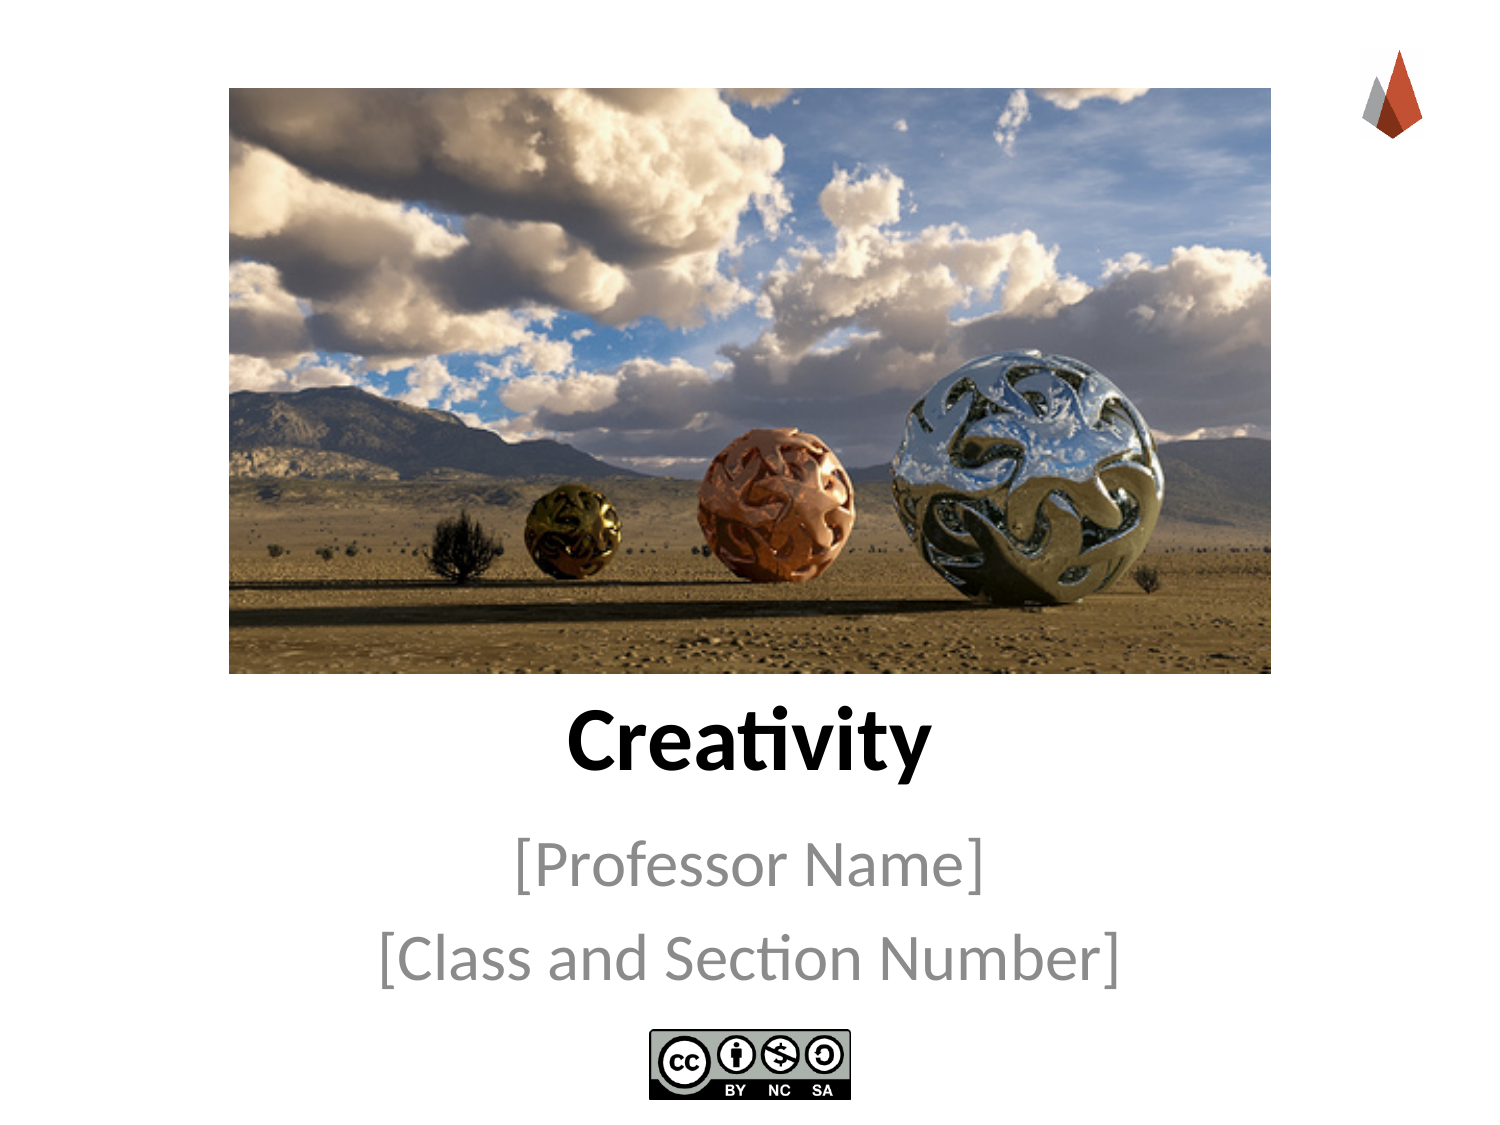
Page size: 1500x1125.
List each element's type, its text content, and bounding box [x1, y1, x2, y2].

picture [228, 88, 1272, 675]
picture [1359, 49, 1425, 139]
title Creativity [112, 613, 1388, 855]
subtitle [Professor Name] [Class and Section Number] [225, 812, 1275, 1100]
picture [648, 1029, 851, 1100]
